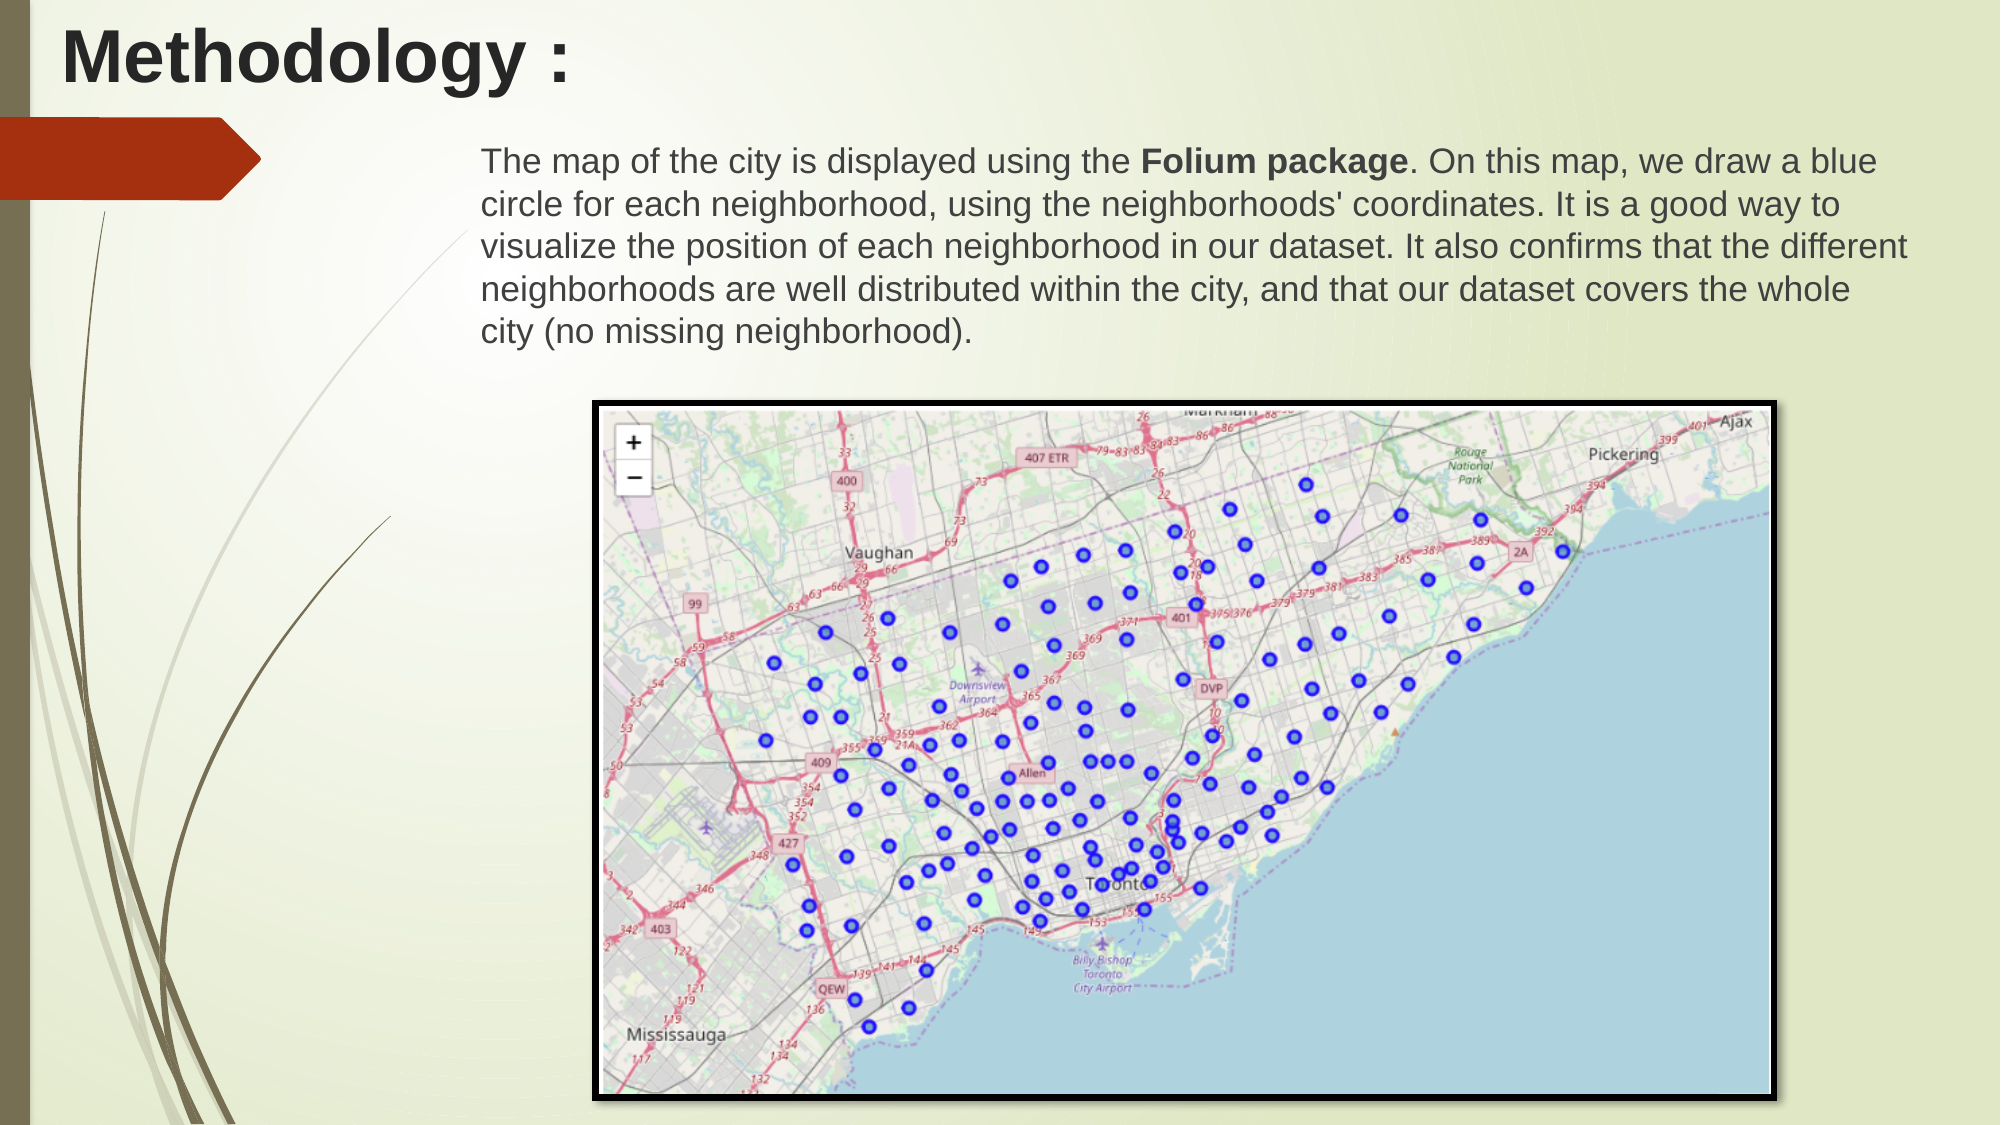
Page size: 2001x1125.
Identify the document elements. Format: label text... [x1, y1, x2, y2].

picture [598, 405, 1772, 1095]
list The map of the city is displayed using the Folium package. On this map, we draw a blue circle for each neighborhood, using the neighborhoods' coordinates. It is a good way to visualize the position of each neighborhood in our dataset. It also confirms that the different neighborhoods are well distributed within the city, and that our dataset covers the whole city (no missing neighborhood). [465, 130, 1929, 751]
title Methodology : [46, 0, 1509, 211]
